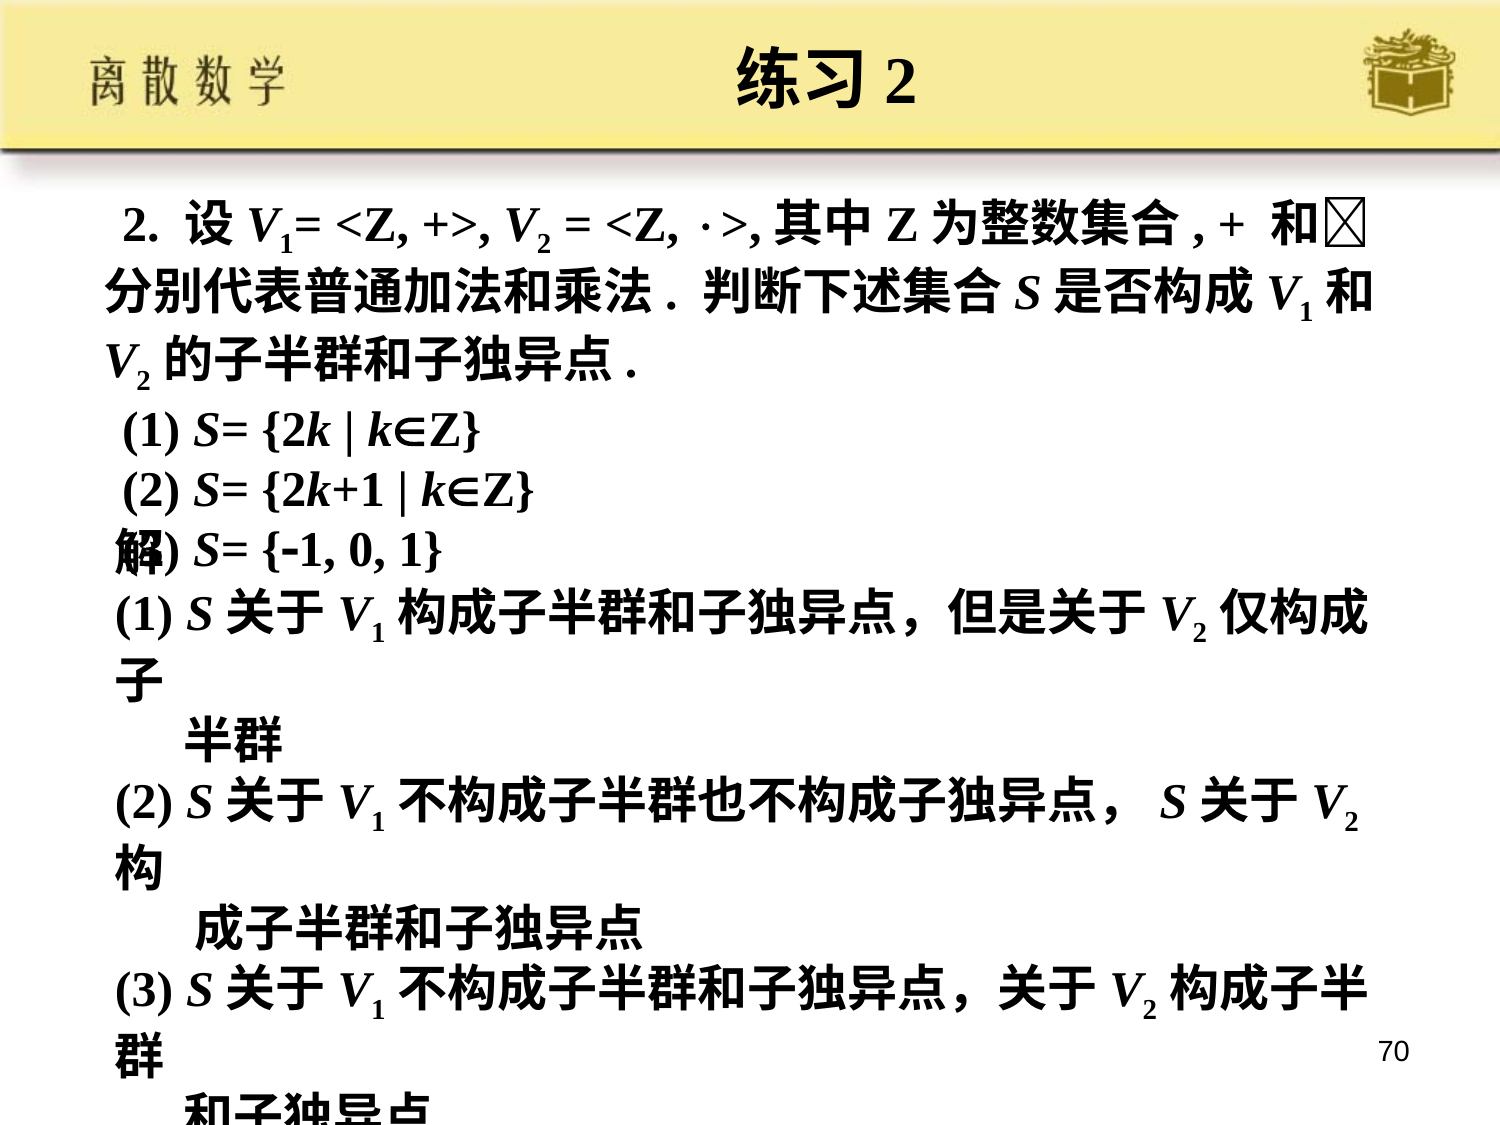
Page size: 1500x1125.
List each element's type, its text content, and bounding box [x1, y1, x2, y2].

picture [0, 0, 1500, 1125]
slide_number 70 [1400, 1024, 1425, 1103]
text_box 2. 设V1= <Z, +>, V2 = <Z, >,其中Z为整数集合, + 和 分别代表普通加法和乘法. 判断下述集合S是否构成V1和V2的子半群和子独异点. (1) S= {2k | kZ} (2) S= {2k+1 | kZ} (3) S= {1, 0, 1} [88, 183, 1412, 584]
text_box 练习2 [324, 42, 1329, 112]
text_box 解 (1) S关于V1构成子半群和子独异点，但是关于V2仅构成子 半群 (2) S关于V1不构成子半群也不构成子独异点，S关于V2构 成子半群和子独异点 (3) S关于V1不构成子半群和子独异点，关于V2构成子半群 和子独异点 [100, 512, 1400, 1125]
